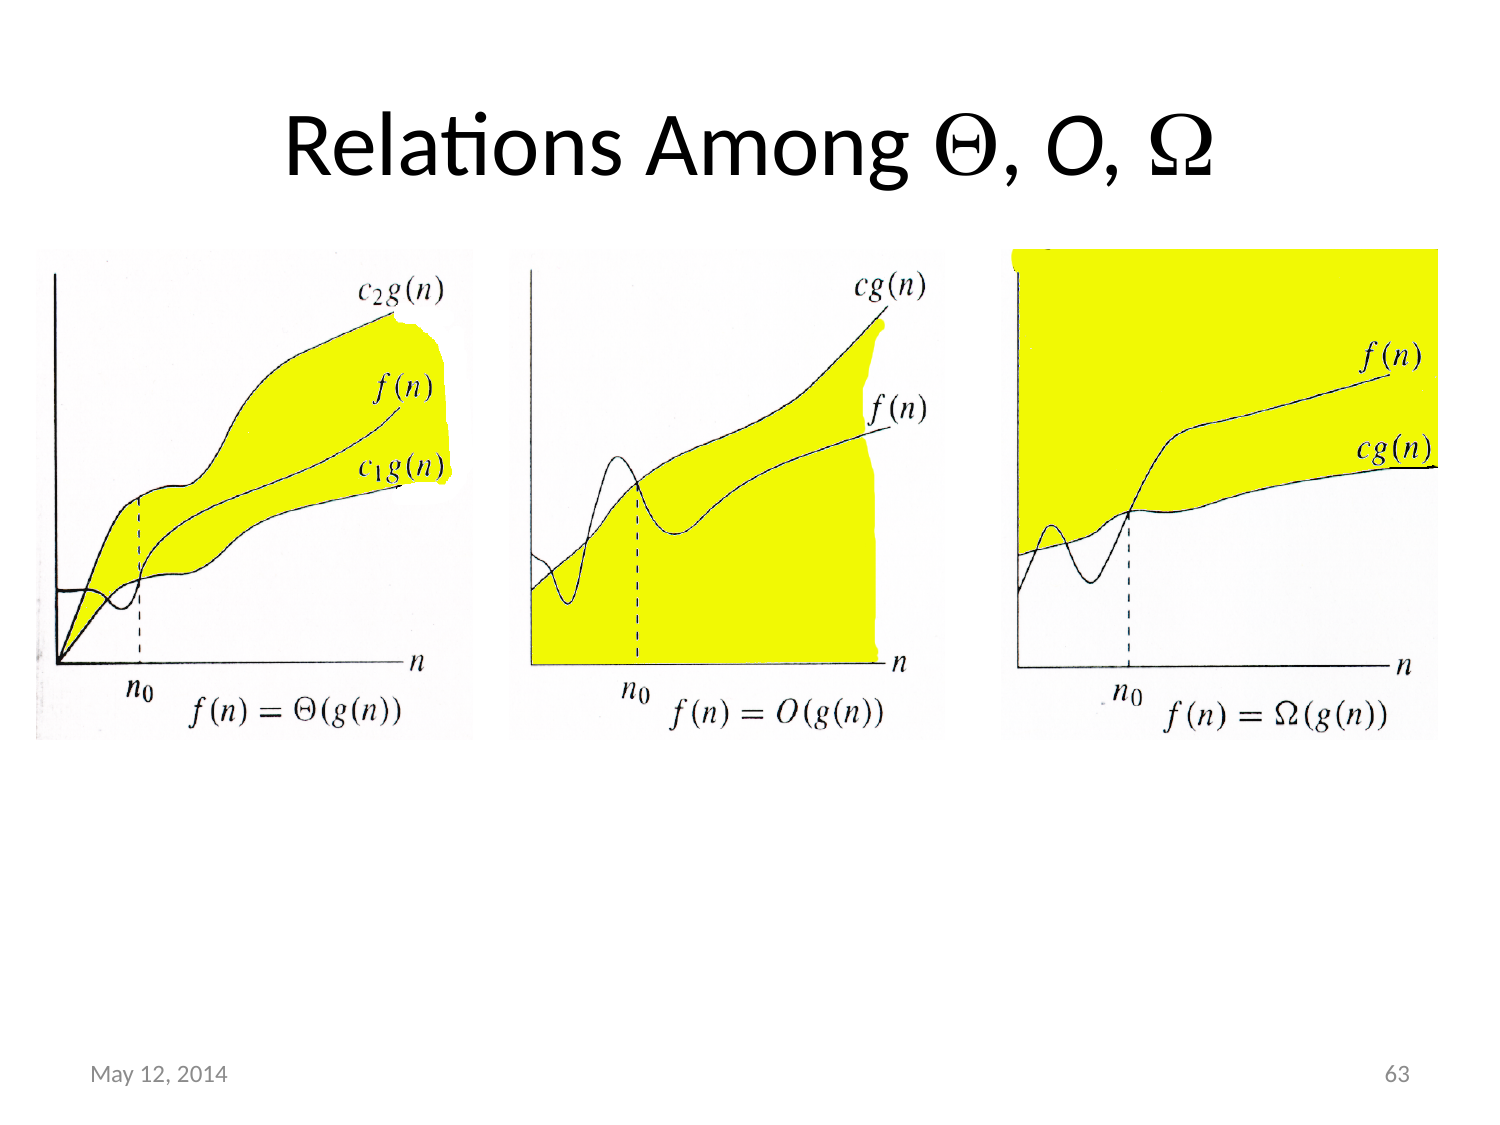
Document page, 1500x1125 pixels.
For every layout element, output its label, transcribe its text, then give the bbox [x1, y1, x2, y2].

picture [1001, 249, 1438, 741]
picture [36, 249, 473, 741]
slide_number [75, 1042, 425, 1103]
picture [509, 249, 945, 741]
slide_number 63 [1074, 1042, 1425, 1103]
title Relations Among Q, O, W [75, 45, 1425, 233]
